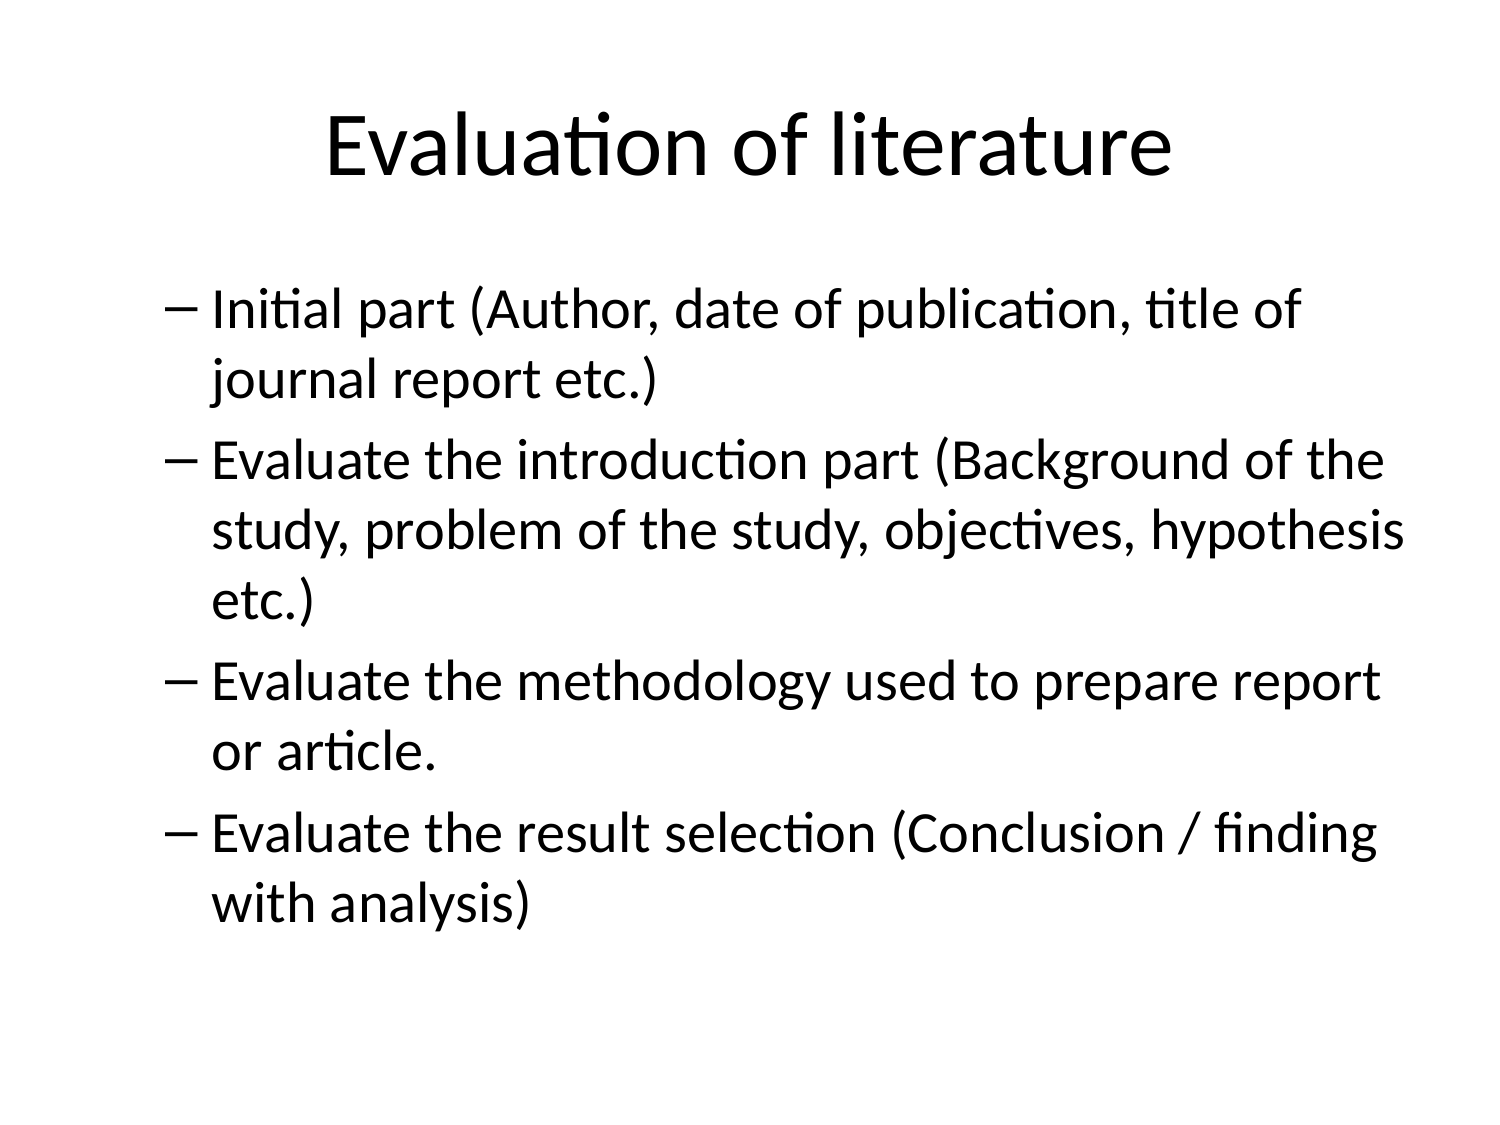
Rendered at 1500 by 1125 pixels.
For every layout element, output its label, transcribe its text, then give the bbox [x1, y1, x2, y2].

list Initial part (Author, date of publication, title of journal report etc.) Evaluate the introduction part (Background of the study, problem of the study, objectives, hypothesis etc.) Evaluate the methodology used to prepare report or article. Evaluate the result selection (Conclusion / finding with analysis) [75, 262, 1425, 1005]
title Evaluation of literature [75, 45, 1425, 233]
